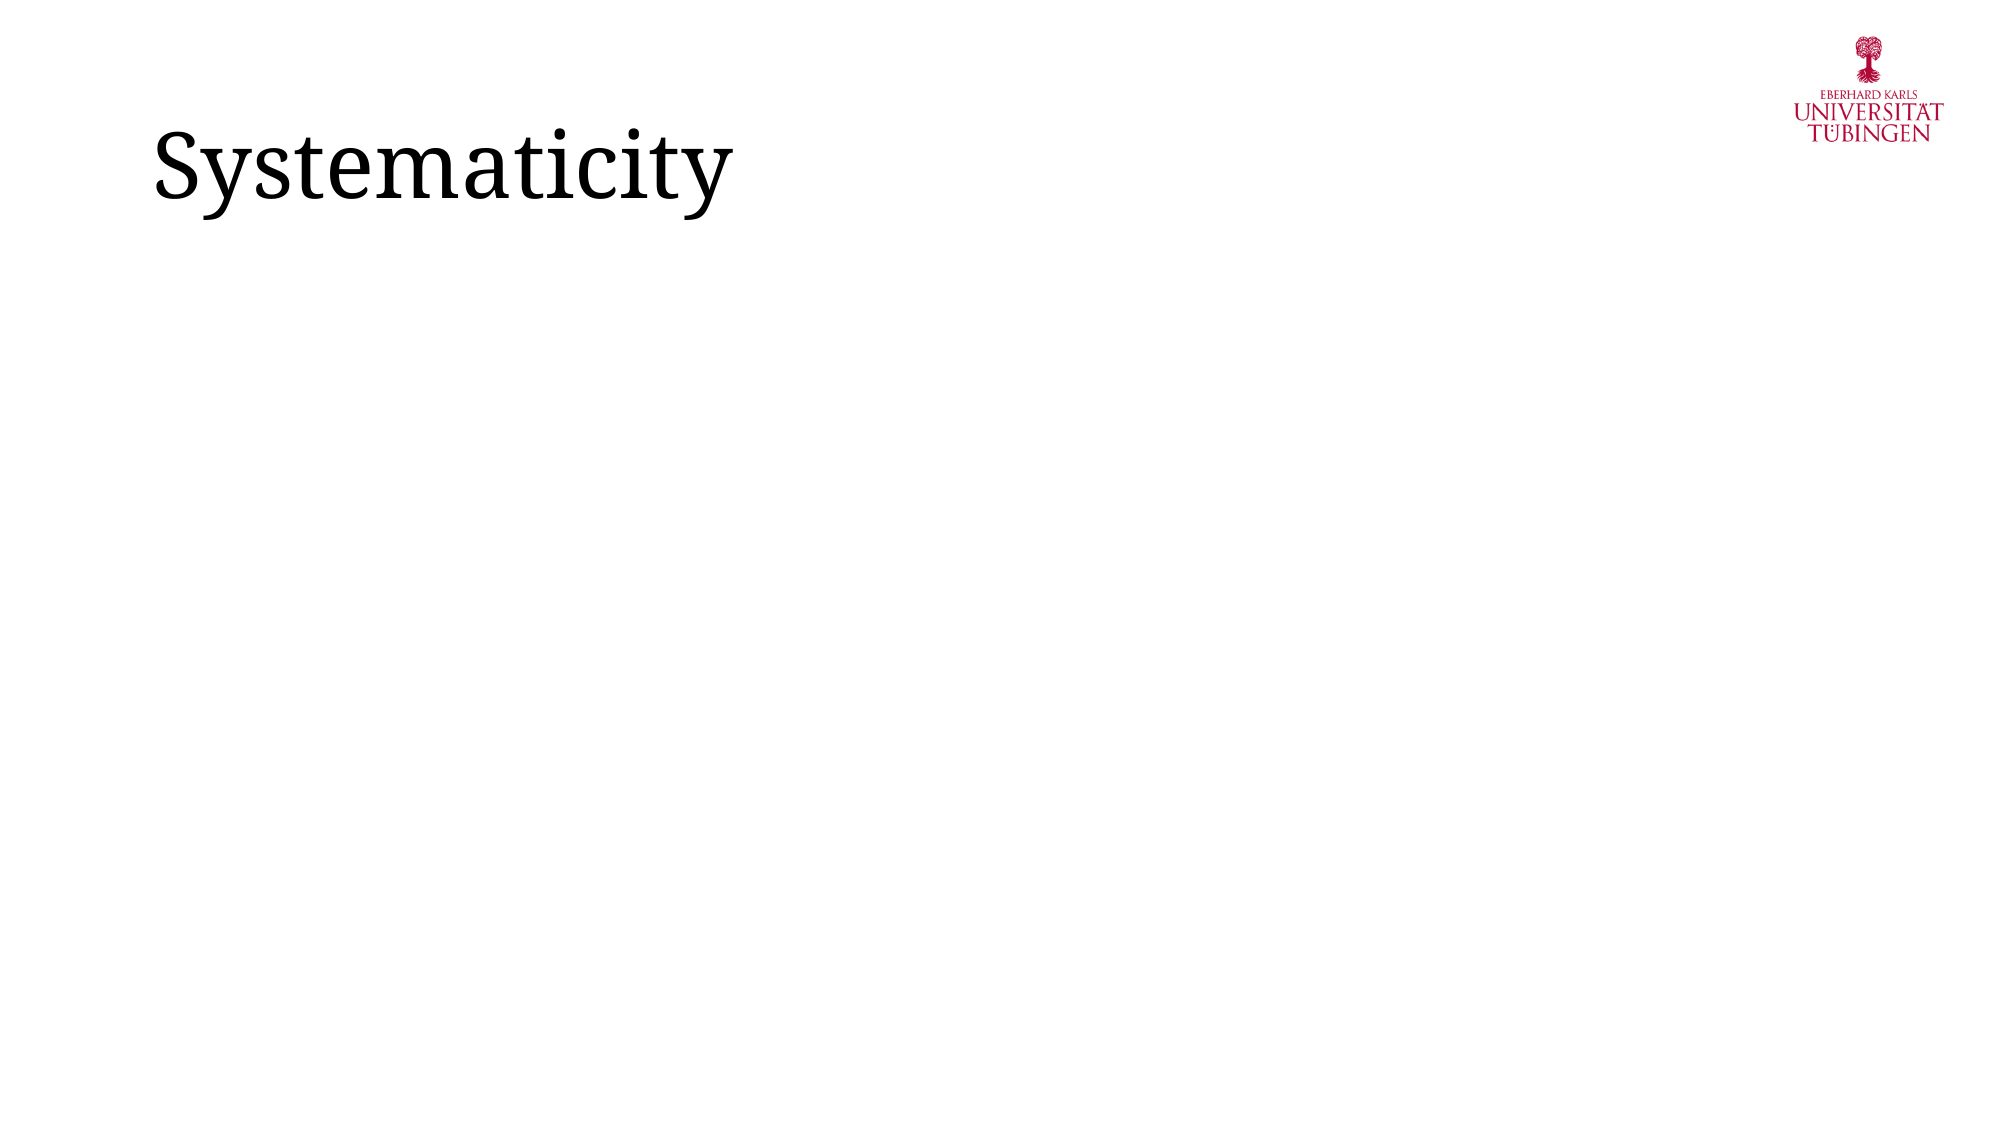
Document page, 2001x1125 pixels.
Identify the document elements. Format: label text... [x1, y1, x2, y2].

picture [1790, 33, 1947, 145]
title Systematicity [137, 59, 1863, 278]
